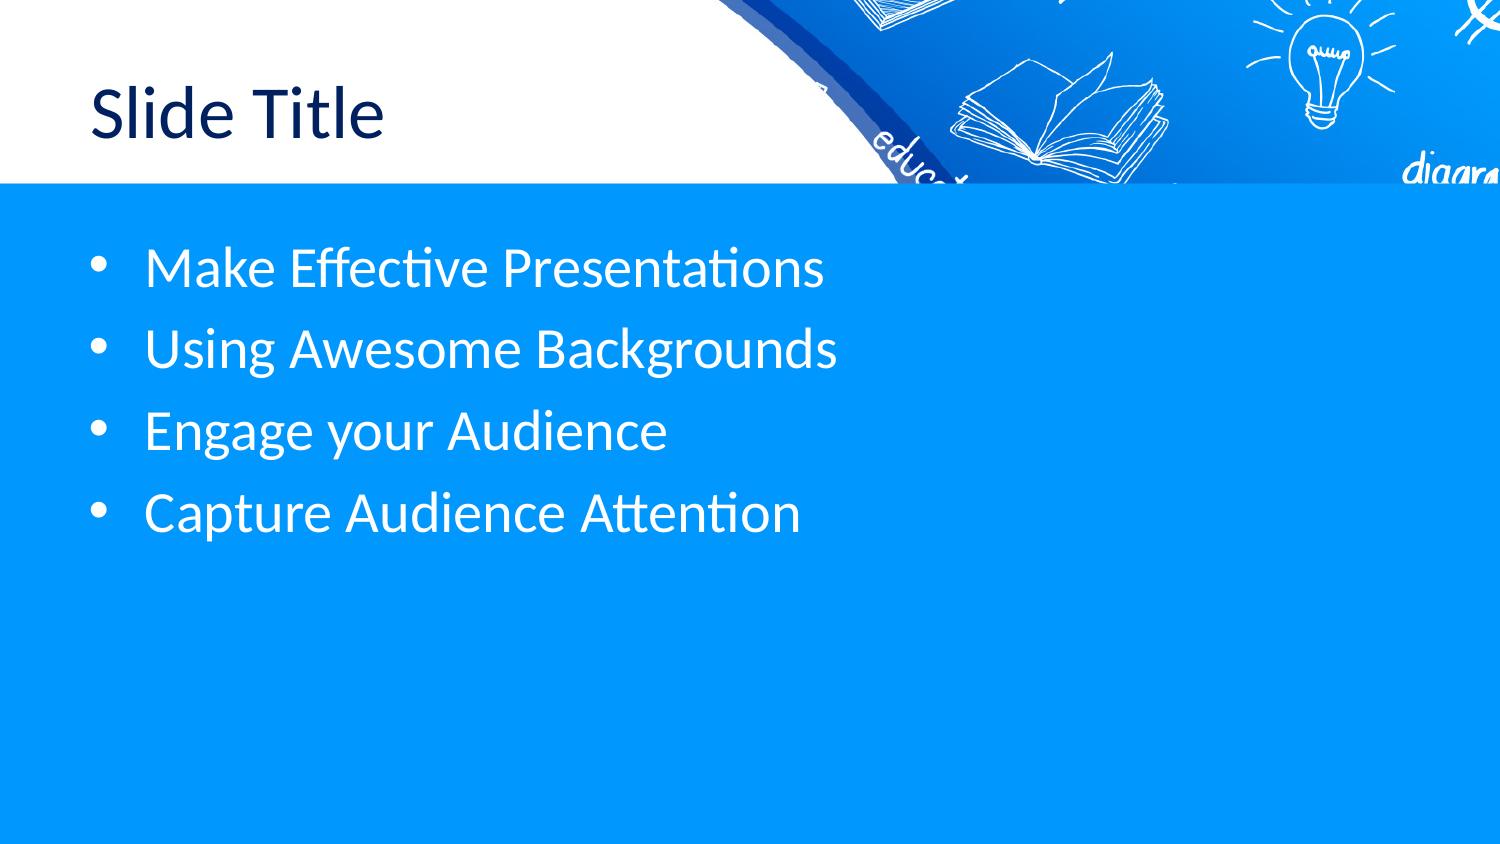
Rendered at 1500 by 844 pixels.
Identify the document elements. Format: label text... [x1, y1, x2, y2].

title Slide Title [75, 46, 1428, 172]
list Make Effective Presentations Using Awesome Backgrounds Engage your Audience Capture Audience Attention [73, 221, 1427, 782]
picture [0, 0, 1500, 844]
